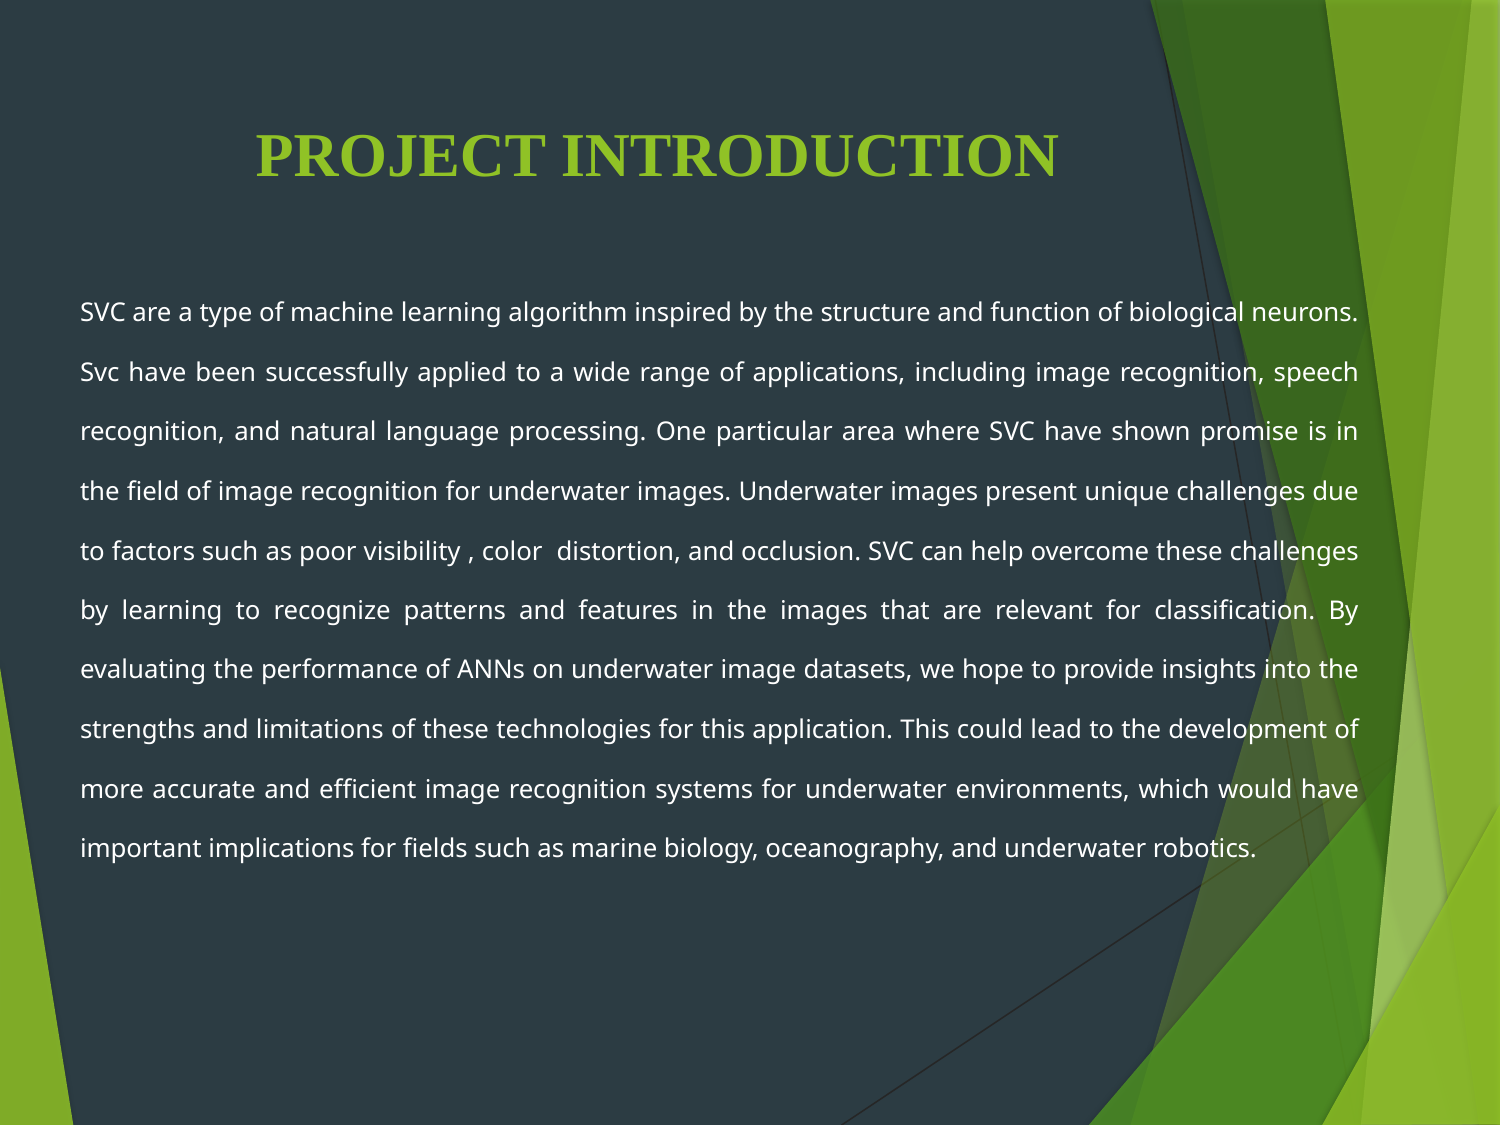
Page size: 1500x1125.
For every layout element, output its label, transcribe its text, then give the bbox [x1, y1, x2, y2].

title PROJECT INTRODUCTION [147, 113, 1176, 219]
list SVC are a type of machine learning algorithm inspired by the structure and function of biological neurons. Svc have been successfully applied to a wide range of applications, including image recognition, speech recognition, and natural language processing. One particular area where SVC have shown promise is in the field of image recognition for underwater images. Underwater images present unique challenges due to factors such as poor visibility , color distortion, and occlusion. SVC can help overcome these challenges by learning to recognize patterns and features in the images that are relevant for classification. By evaluating the performance of ANNs on underwater image datasets, we hope to provide insights into the strengths and limitations of these technologies for this application. This could lead to the development of more accurate and efficient image recognition systems for underwater environments, which would have important implications for fields such as marine biology, oceanography, and underwater robotics. [64, 219, 1376, 929]
